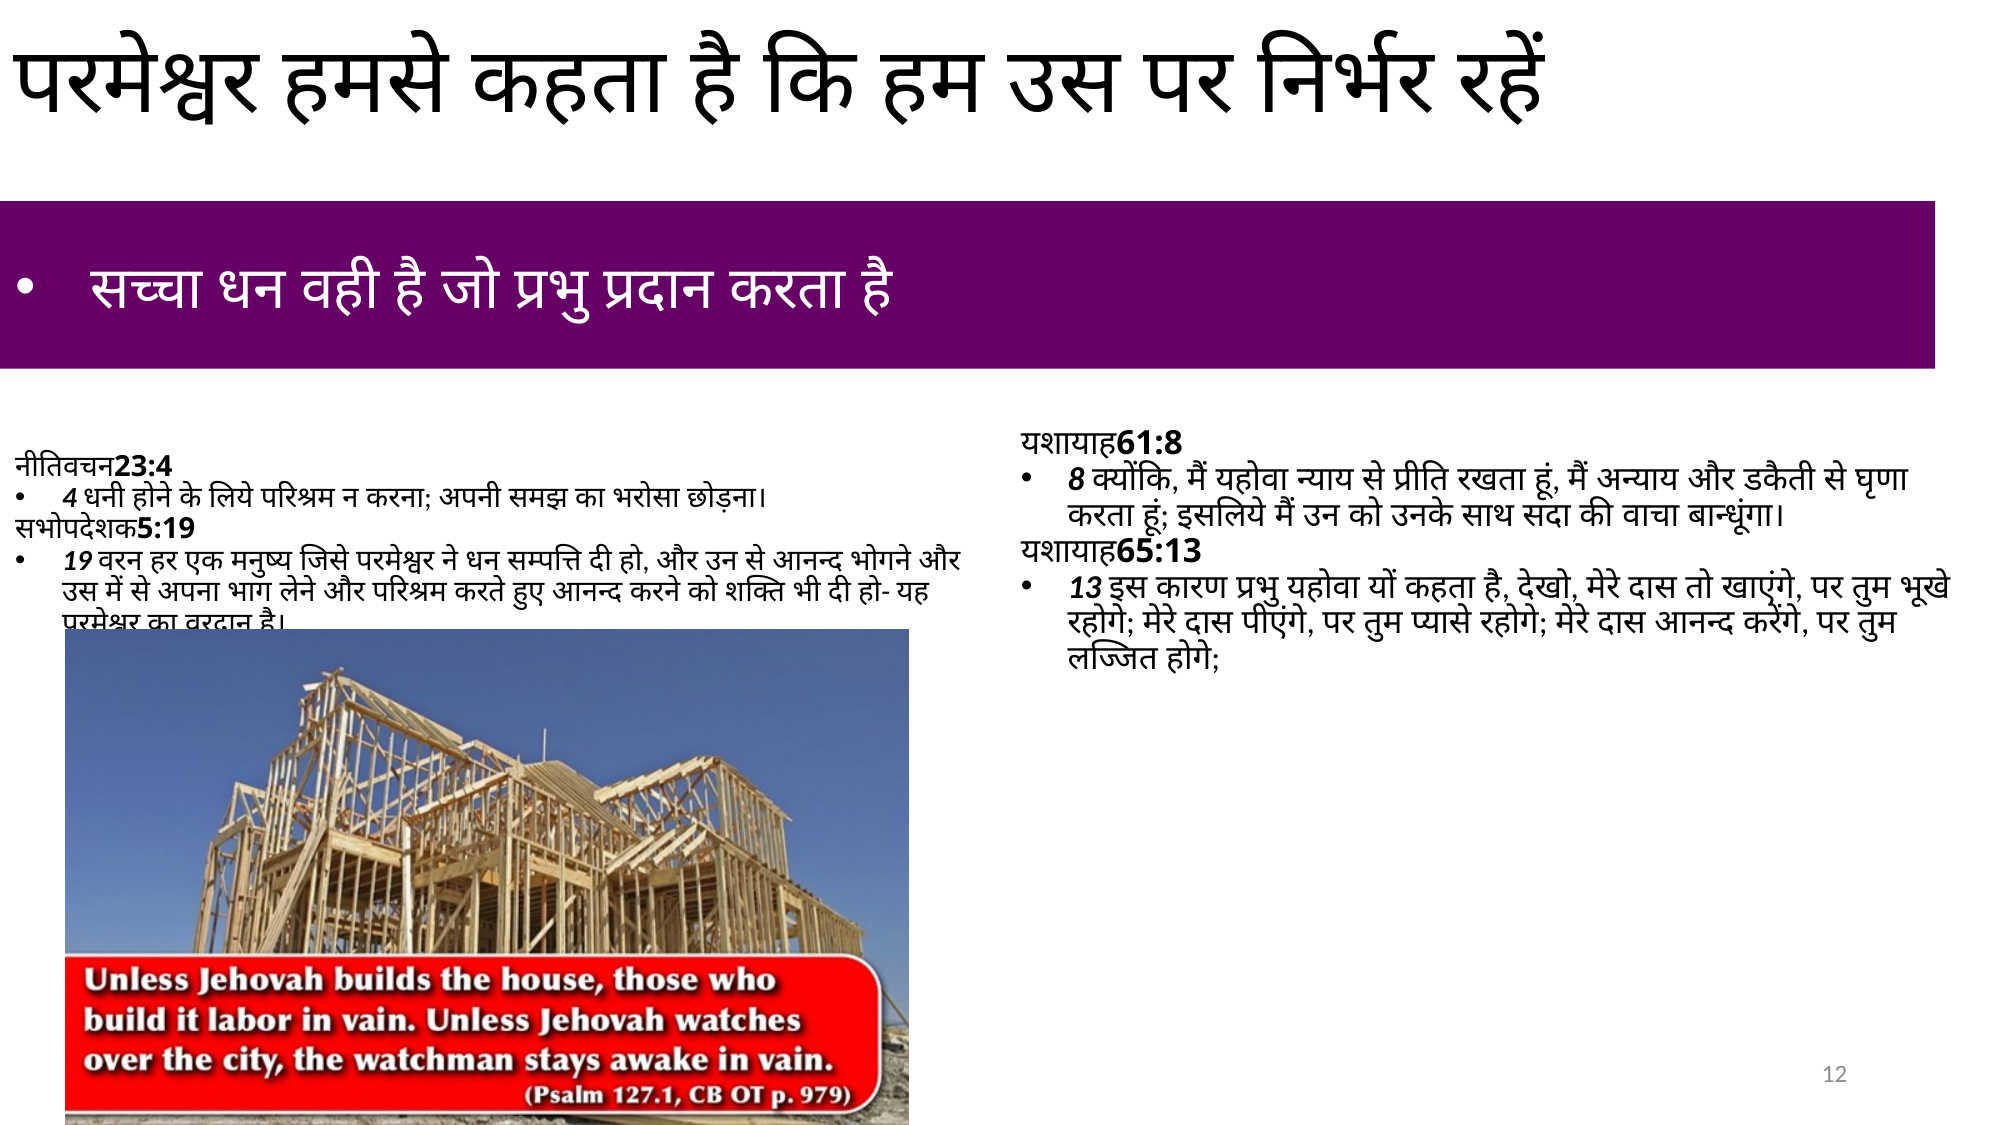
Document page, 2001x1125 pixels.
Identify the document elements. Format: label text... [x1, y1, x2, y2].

title परमेश्वर हमसे कहता है कि हम उस पर निर्भर रहें [0, 3, 2000, 164]
text_box सच्चा धन वही है जो प्रभु प्रदान करता है [0, 201, 1936, 369]
text_box यशायाह61:8 8 क्योंकि, मैं यहोवा न्याय से प्रीति रखता हूं, मैं अन्याय और डकैती से घृणा करता हूं; इसलिये मैं उन को उनके साथ सदा की वाचा बान्धूंगा। यशायाह65:13 13 इस कारण प्रभु यहोवा यों कहता है, देखो, मेरे दास तो खाएंगे, पर तुम भूखे रहोगे; मेरे दास पीएंगे, पर तुम प्यासे रहोगे; मेरे दास आनन्द करेंगे, पर तुम लज्जित होगे; [1005, 418, 1983, 685]
picture [65, 629, 909, 1125]
text_box नीतिवचन23:4 4 धनी होने के लिये परिश्रम न करना; अपनी समझ का भरोसा छोड़ना। सभोपदेशक5:19 19 वरन हर एक मनुष्य जिसे परमेश्वर ने धन सम्पत्ति दी हो, और उन से आनन्द भोगने और उस में से अपना भाग लेने और परिश्रम करते हुए आनन्द करने को शक्ति भी दी हो- यह परमेश्वर का वरदान है। [0, 369, 1000, 647]
slide_number 12 [1412, 1042, 1863, 1103]
